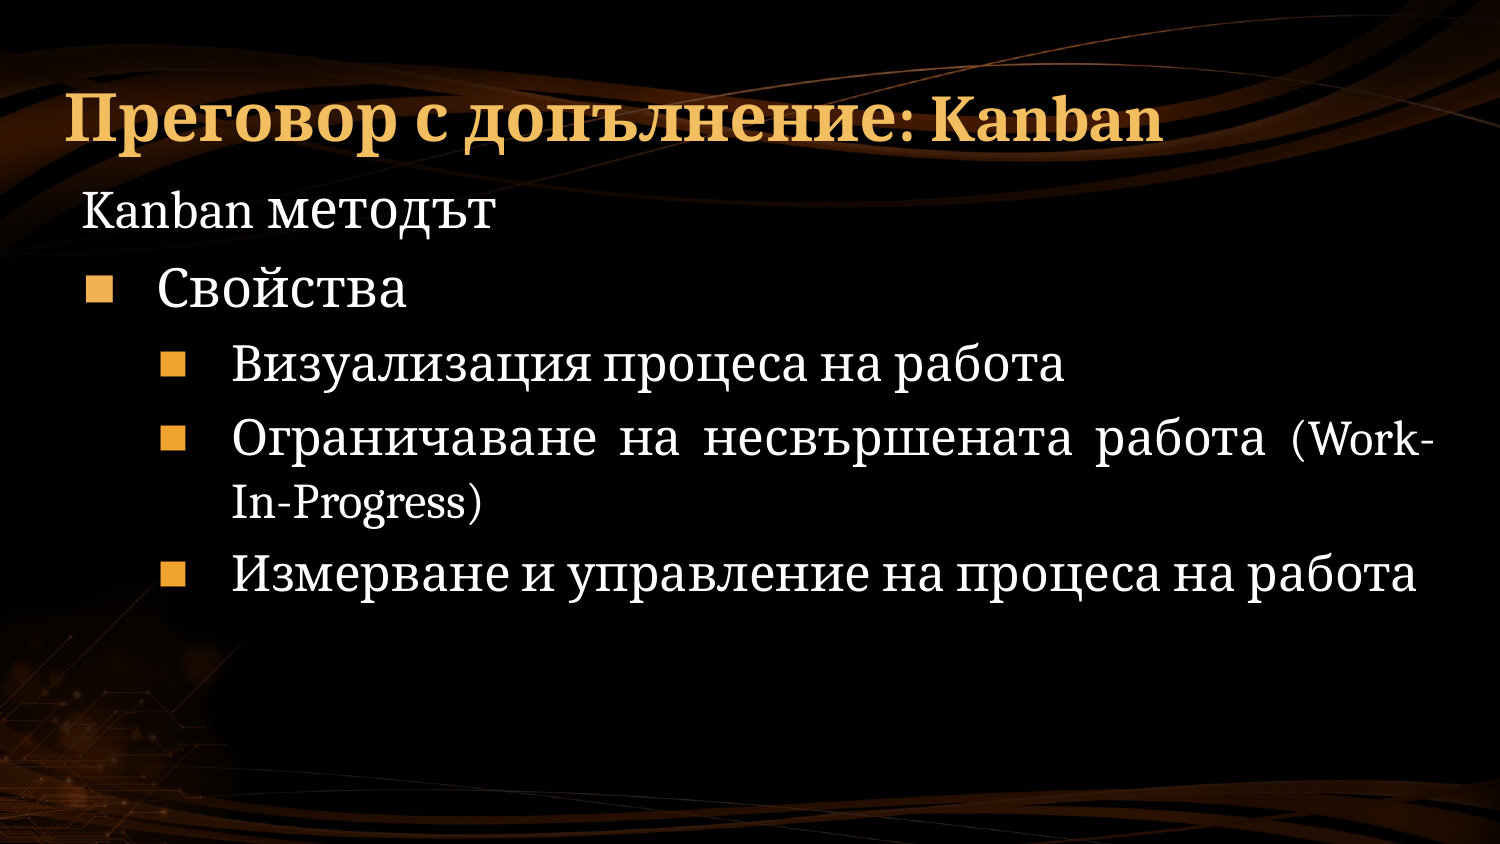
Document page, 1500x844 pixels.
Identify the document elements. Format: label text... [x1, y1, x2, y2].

picture [0, 0, 1500, 844]
list Kanban методът Свойства Визуализация процеса на работа Ограничаване на несвършената работа (Work-In-Progress) Измерване и управление на процеса на работа [51, 166, 1449, 817]
title Преговор с допълнение: Kanban [51, 72, 1449, 166]
